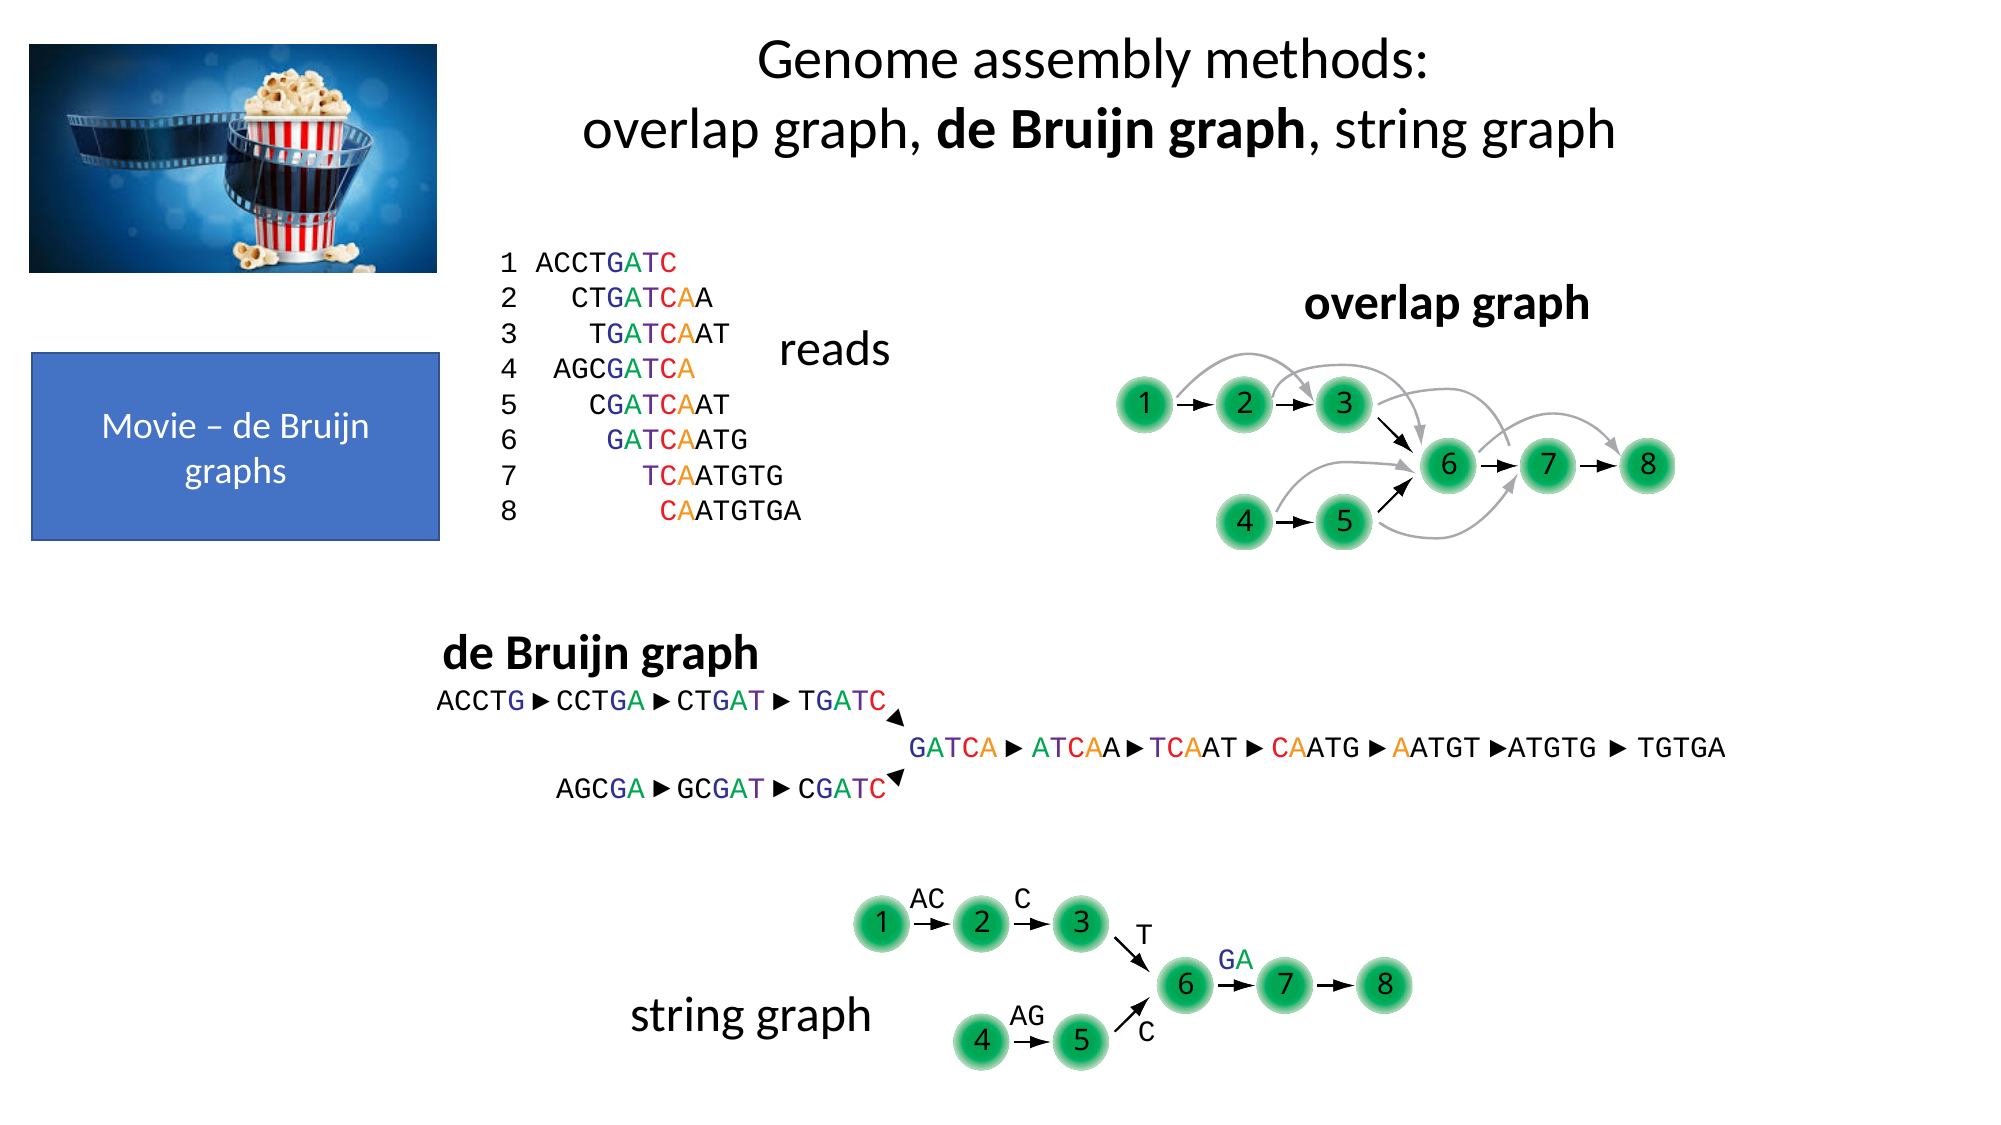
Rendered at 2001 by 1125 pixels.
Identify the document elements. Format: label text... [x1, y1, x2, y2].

text_box reads [801, 308, 920, 383]
picture [852, 885, 1413, 1071]
picture [499, 249, 801, 540]
text_box string graph [590, 974, 852, 1049]
picture [29, 44, 437, 273]
text_box de Bruijn graph [389, 612, 813, 687]
text_box Genome assembly methods: overlap graph, de Bruijn graph, string graph [474, 12, 1725, 168]
picture [436, 687, 1725, 819]
text_box Movie – de Bruijn graphs [31, 352, 440, 541]
text_box overlap graph [1237, 261, 1658, 337]
picture [1115, 352, 1675, 551]
